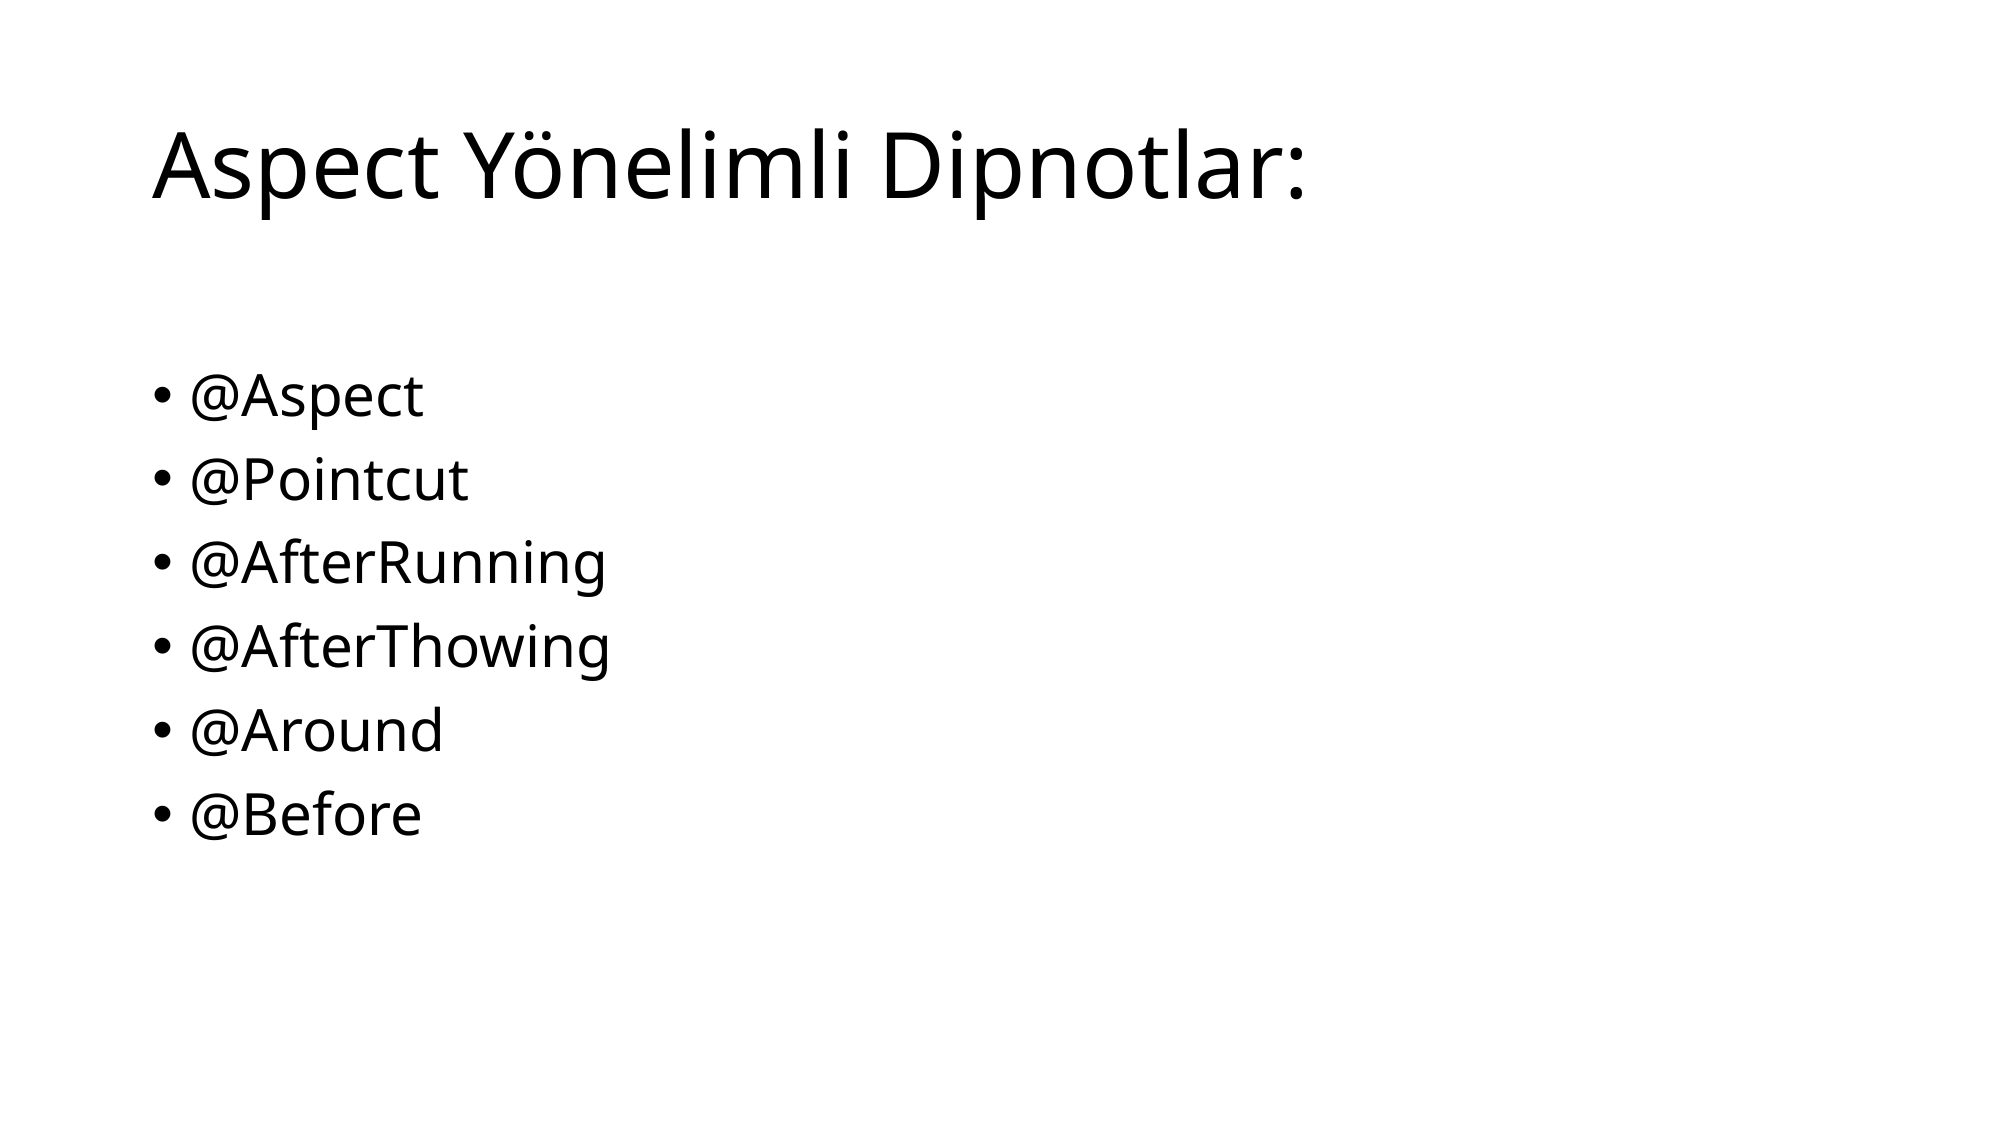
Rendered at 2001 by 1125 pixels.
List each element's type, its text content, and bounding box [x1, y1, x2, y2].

list @Aspect @Pointcut @AfterRunning @AfterThowing @Around @Before [137, 358, 1863, 1014]
title Aspect Yönelimli Dipnotlar: [137, 59, 1863, 278]
